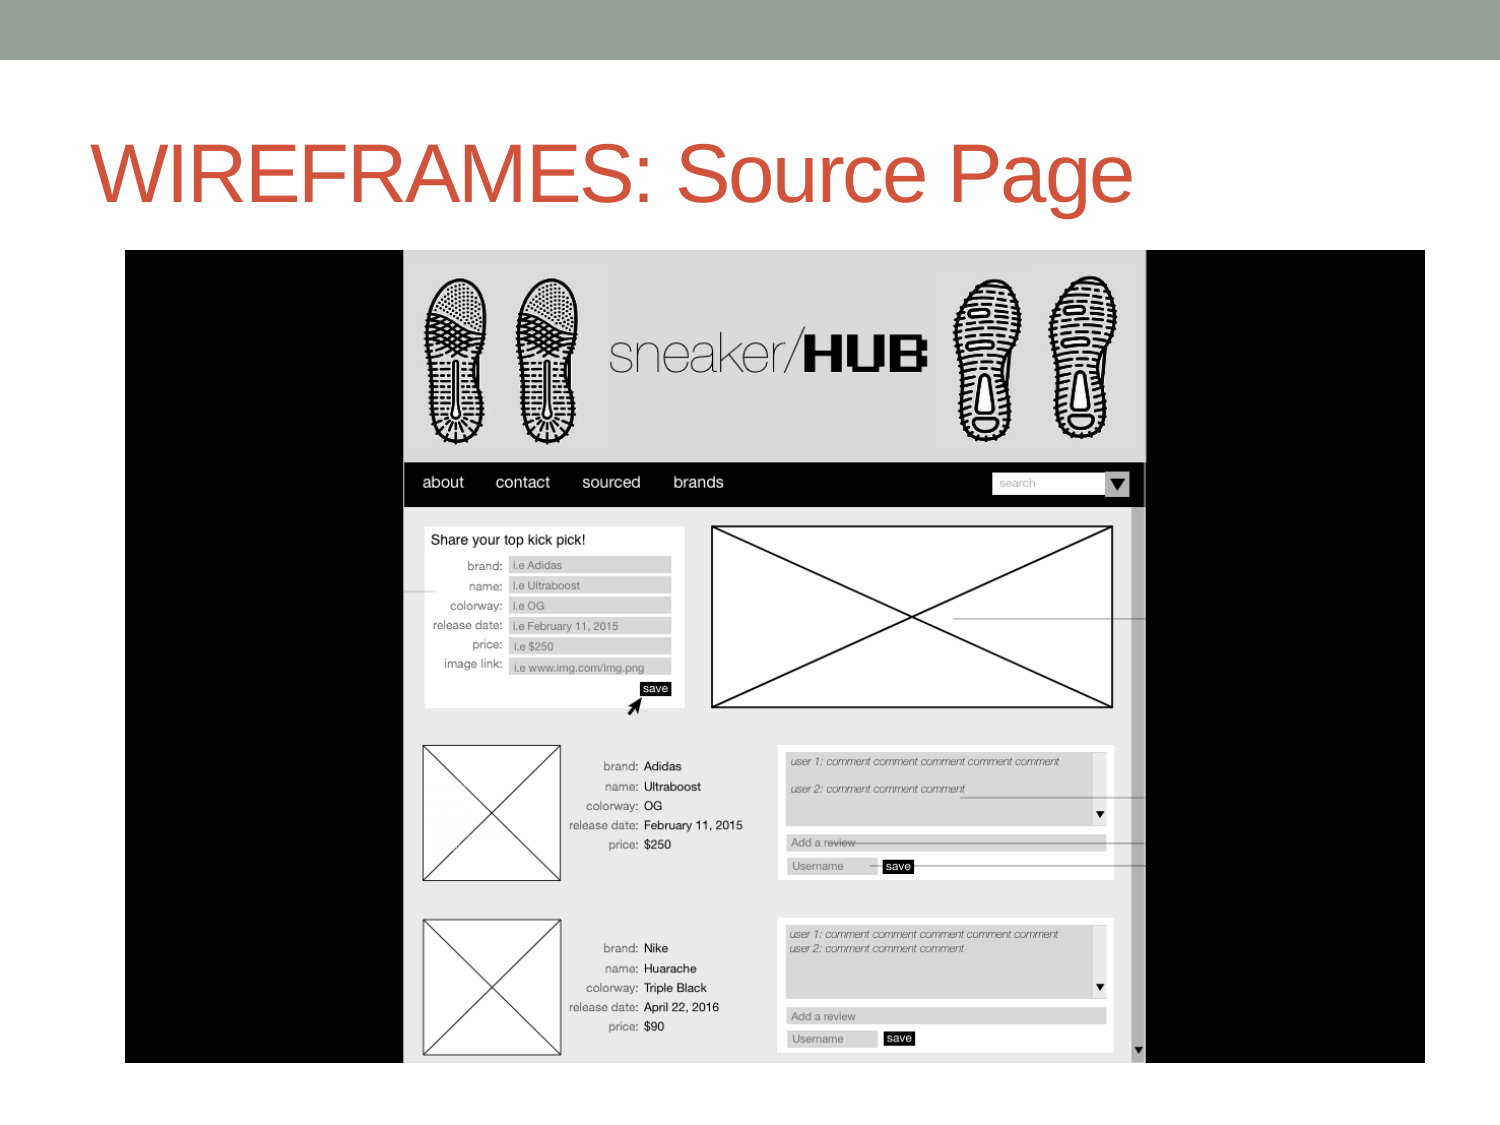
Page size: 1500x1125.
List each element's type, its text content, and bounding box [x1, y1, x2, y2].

picture [124, 249, 1426, 1063]
title WIREFRAMES: Source Page [75, 87, 1425, 250]
